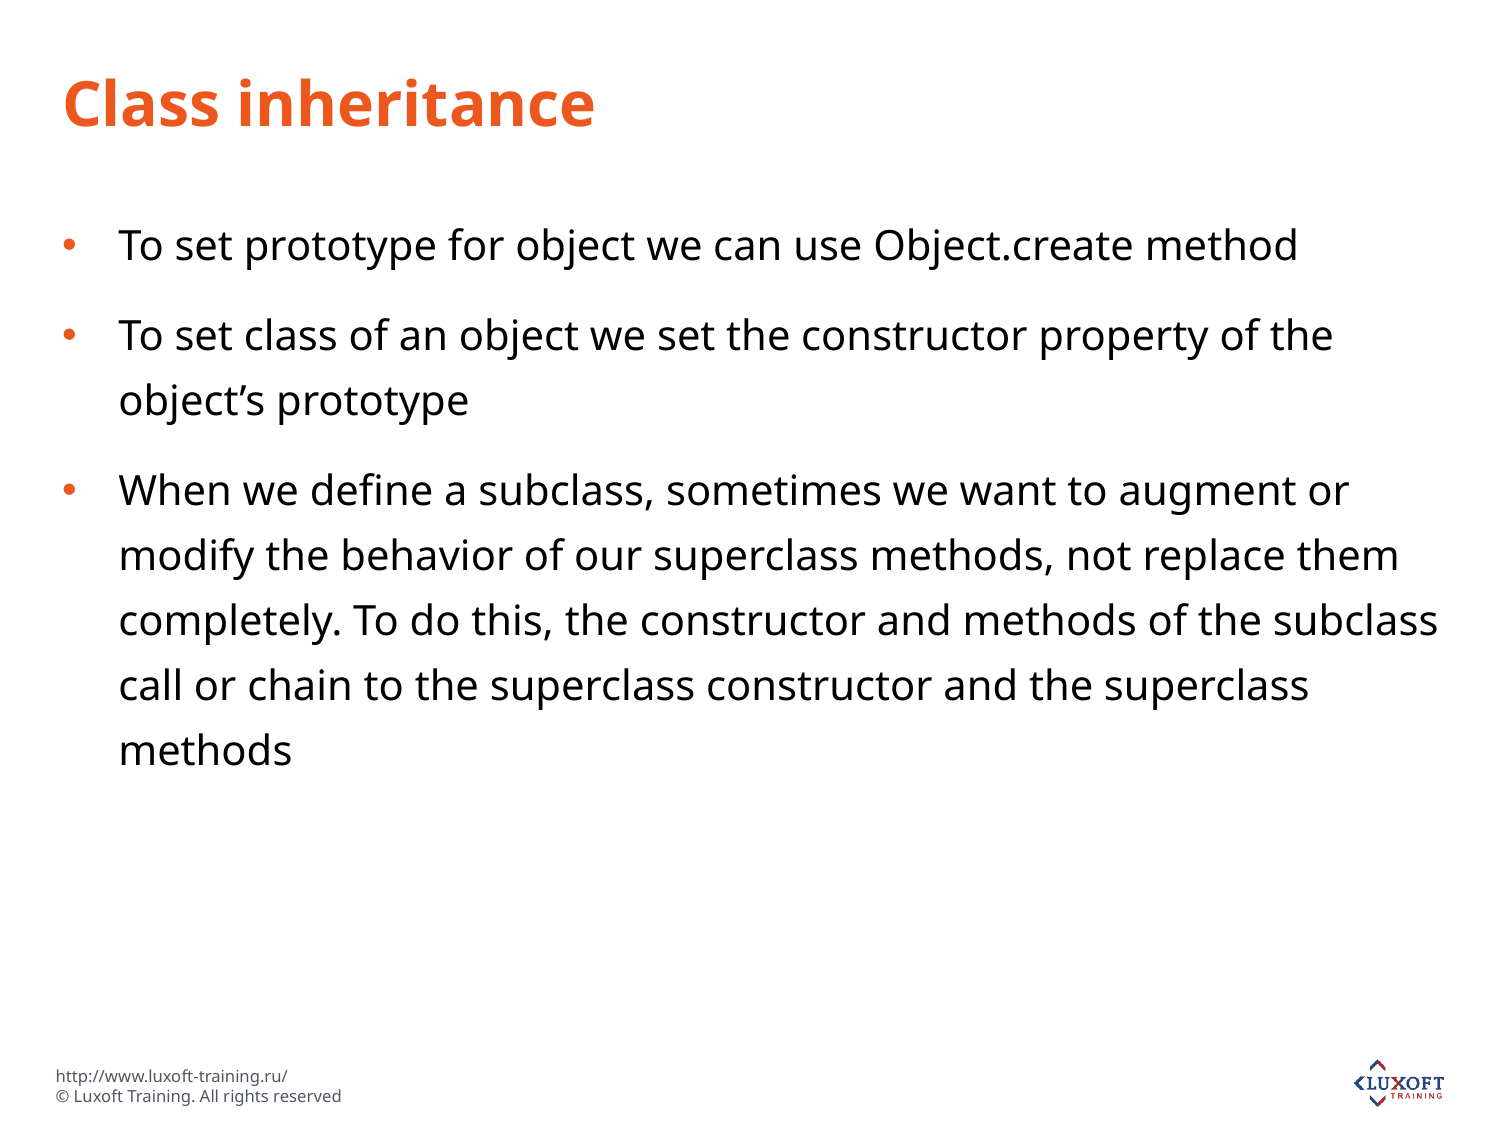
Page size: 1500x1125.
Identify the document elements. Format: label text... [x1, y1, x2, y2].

title Class inheritance [47, 59, 1457, 143]
picture [1339, 1059, 1458, 1107]
list To set prototype for object we can use Object.create method To set class of an object we set the constructor property of the object’s prototype When we define a subclass, sometimes we want to augment or modify the behavior of our superclass methods, not replace them completely. To do this, the constructor and methods of the subclass call or chain to the superclass constructor and the superclass methods [47, 196, 1457, 1018]
